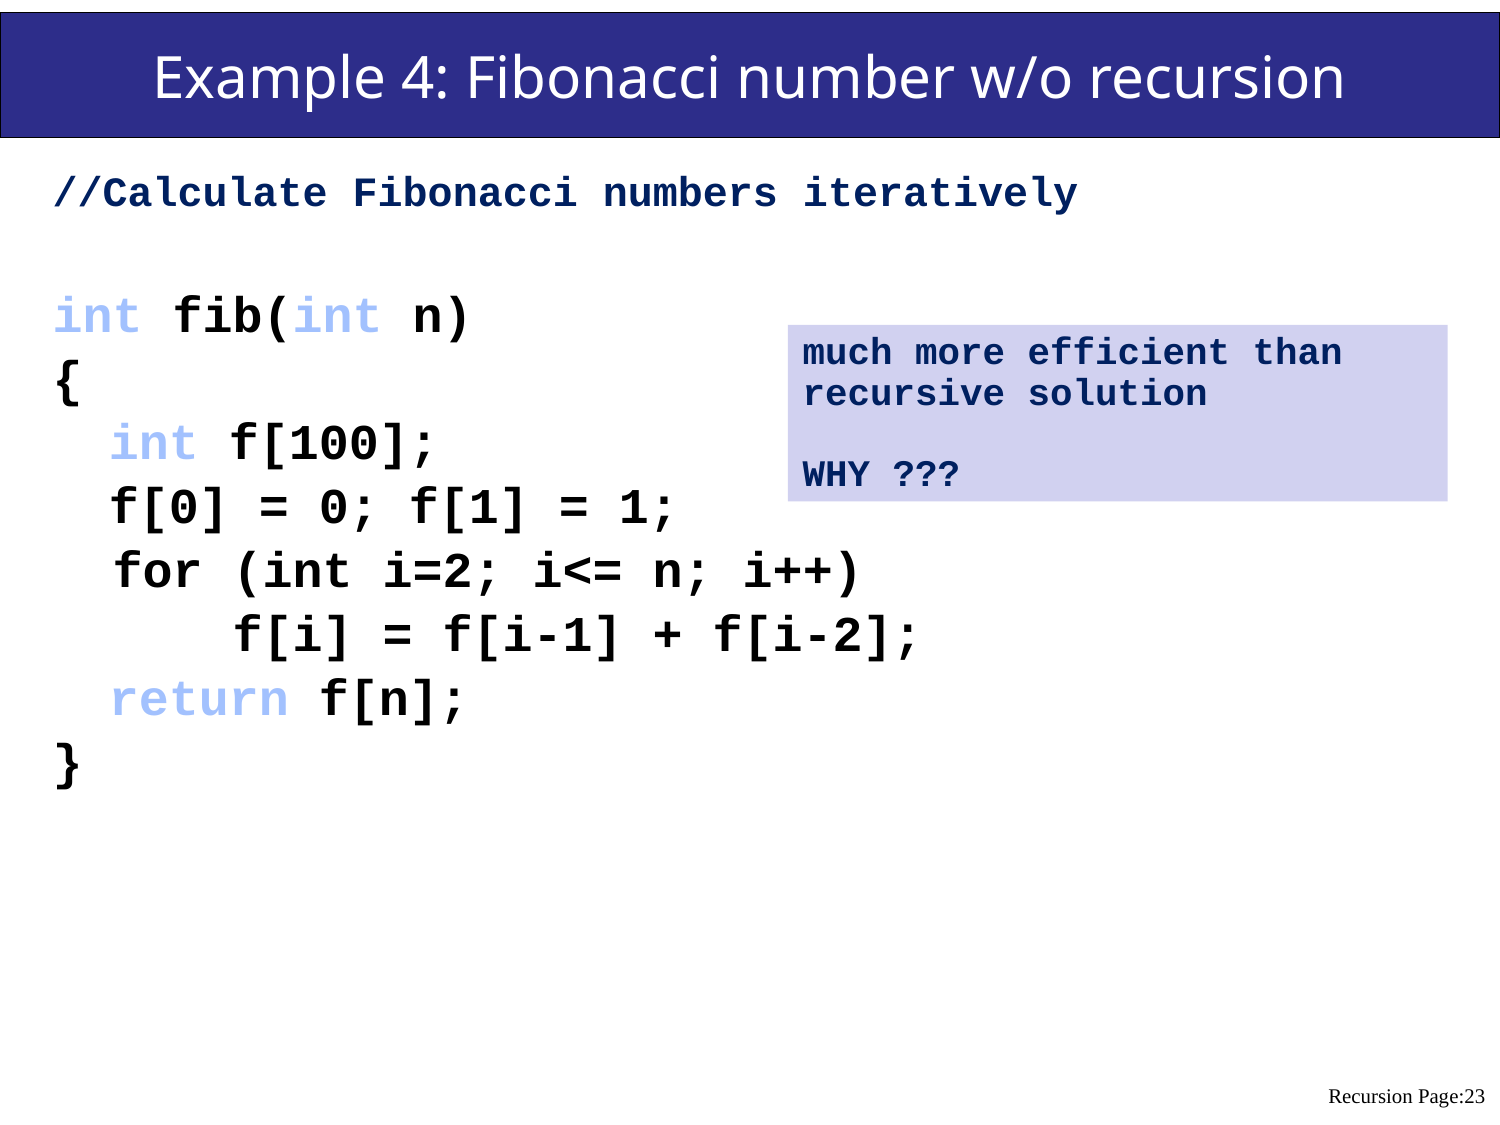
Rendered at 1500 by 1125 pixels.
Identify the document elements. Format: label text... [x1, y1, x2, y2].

list //Calculate Fibonacci numbers iteratively int fib(int n) { int f[100]; f[0] = 0; f[1] = 1; for (int i=2; i<= n; i++) f[i] = f[i-1] + f[i-2]; return f[n]; } [37, 162, 1450, 1063]
text_box much more efficient than recursive solution WHY ??? [787, 324, 1448, 502]
title Example 4: Fibonacci number w/o recursion [0, 12, 1500, 138]
